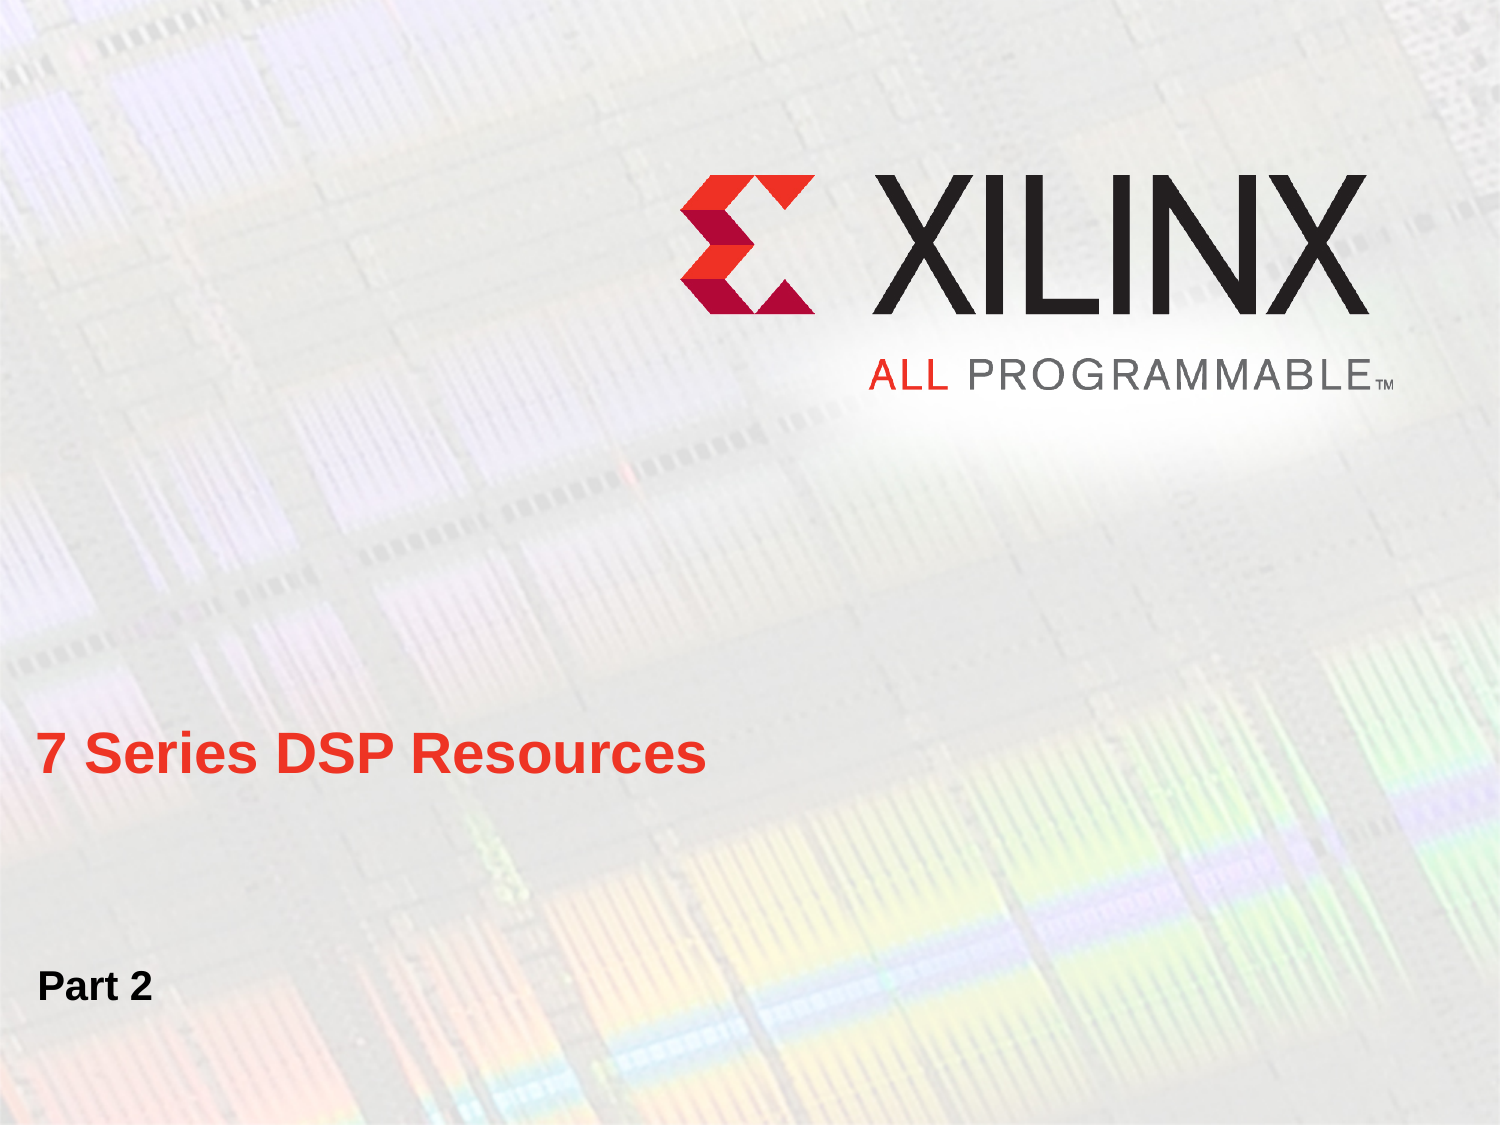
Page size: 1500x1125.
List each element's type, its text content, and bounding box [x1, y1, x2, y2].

picture [0, 0, 1500, 1125]
title 7 Series DSP Resources [20, 707, 821, 891]
subtitle Part 2 [22, 931, 839, 1044]
